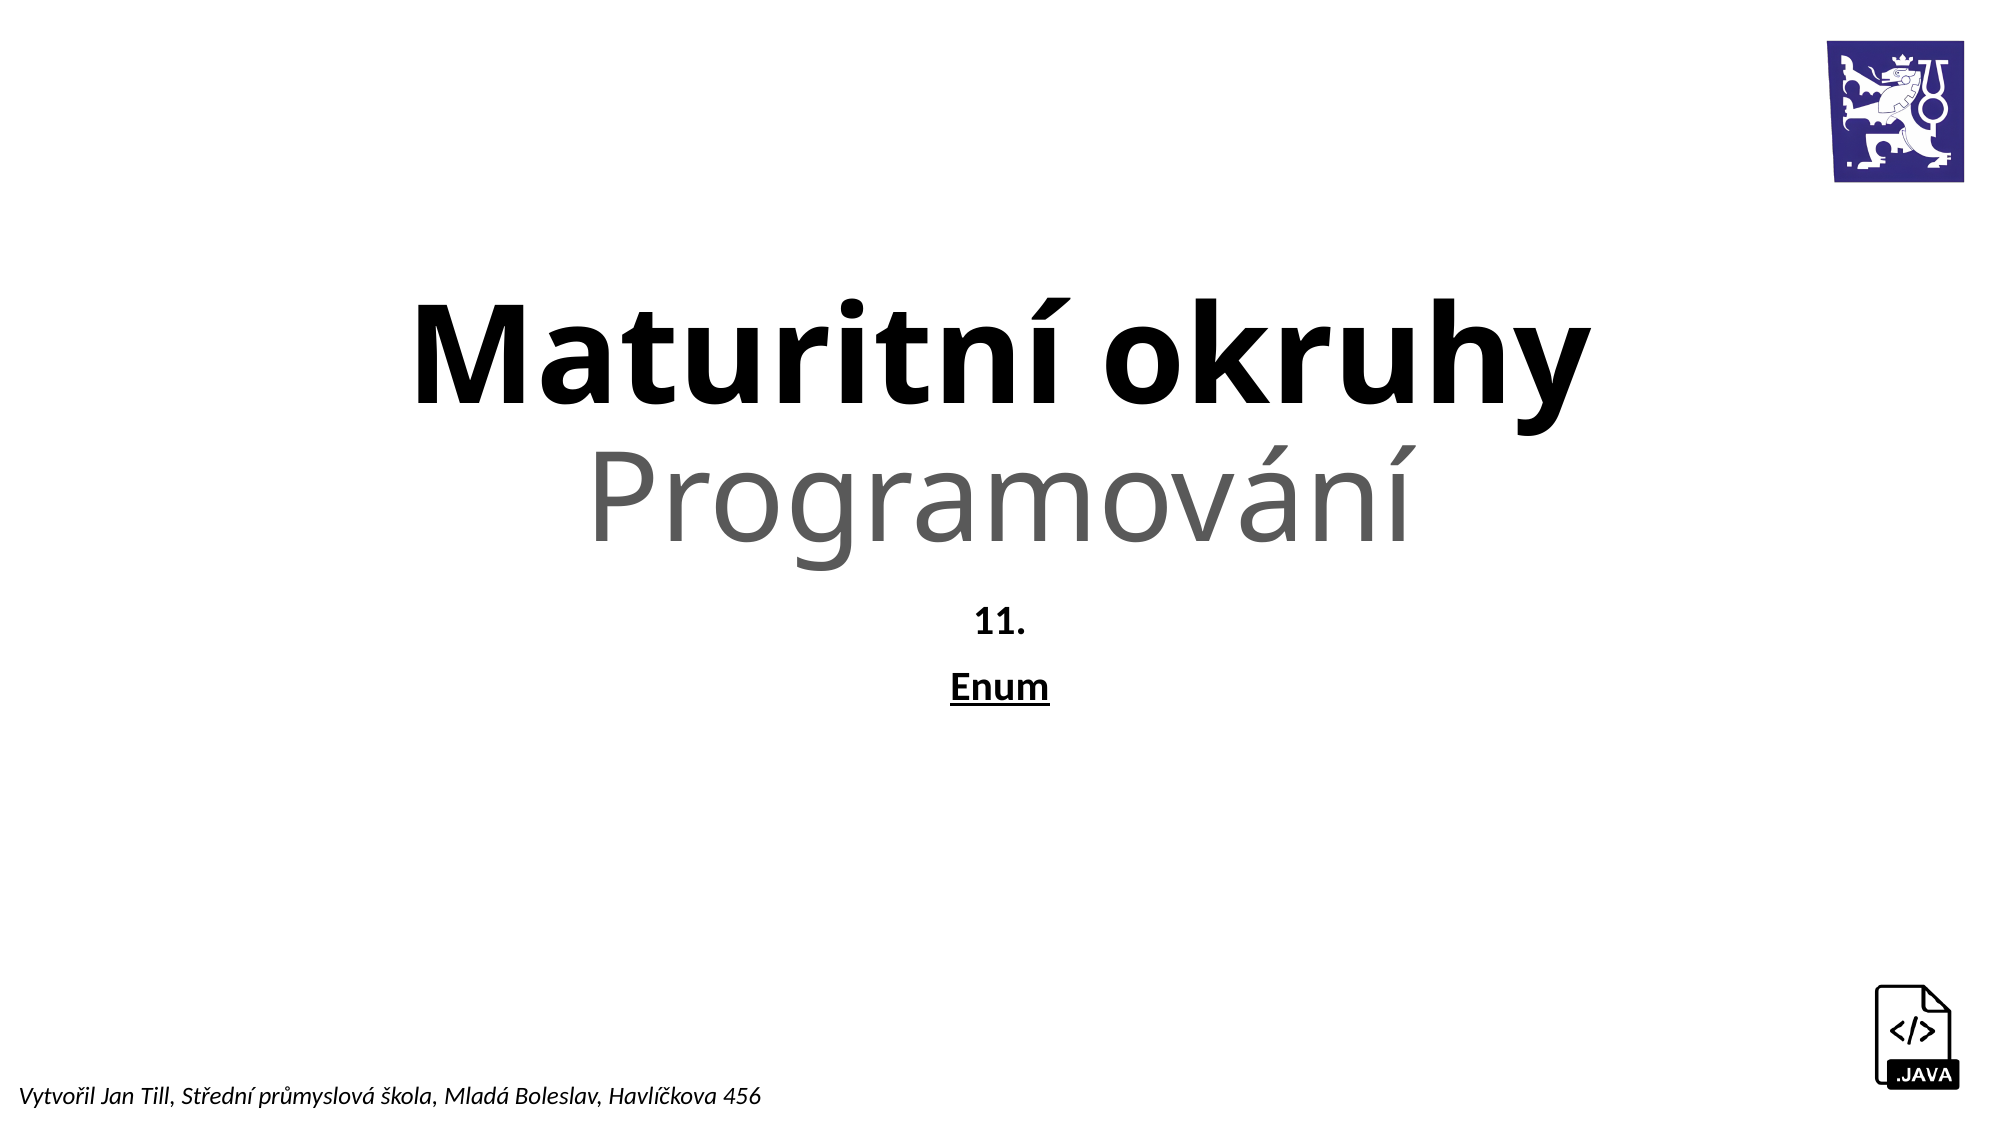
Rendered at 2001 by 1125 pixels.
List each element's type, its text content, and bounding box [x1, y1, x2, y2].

picture [1822, 38, 1969, 185]
text_box Vytvořil Jan Till, Střední průmyslová škola, Mladá Boleslav, Havlíčkova 456 [3, 1072, 778, 1117]
subtitle 11. Enum [249, 590, 1750, 863]
picture [1822, 947, 2000, 1125]
title Maturitní okruhy Programování [249, 184, 1750, 576]
